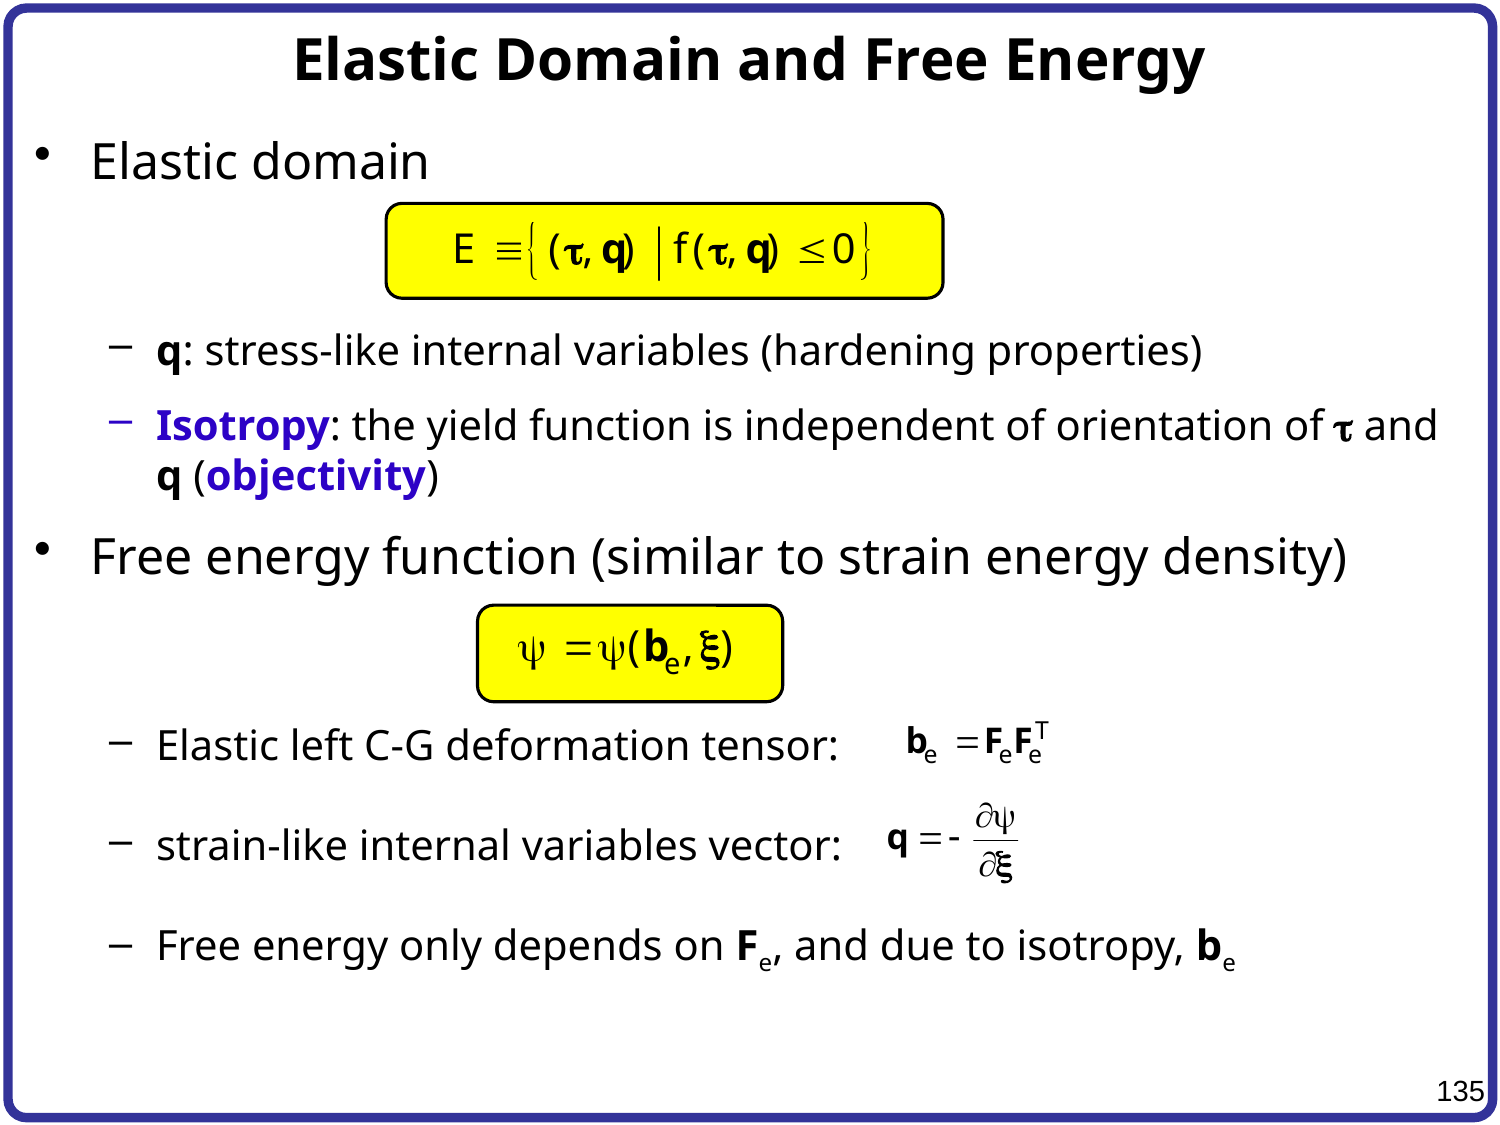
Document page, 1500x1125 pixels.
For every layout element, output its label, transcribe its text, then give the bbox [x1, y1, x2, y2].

title Elastic Domain and Free Energy [6, 7, 1492, 106]
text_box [903, 712, 1058, 770]
text_box [477, 605, 783, 702]
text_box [450, 222, 882, 285]
list Elastic domain q: stress-like internal variables (hardening properties) Isotropy: the yield function is independent of orientation of t and q (objectivity) Free energy function (similar to strain energy density) Elastic left C-G deformation tensor: strain-like internal variables vector: Free energy only depends on Fe, and due to isotropy, be [18, 121, 1481, 1086]
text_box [882, 790, 1023, 889]
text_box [515, 618, 741, 681]
text_box [386, 203, 944, 299]
